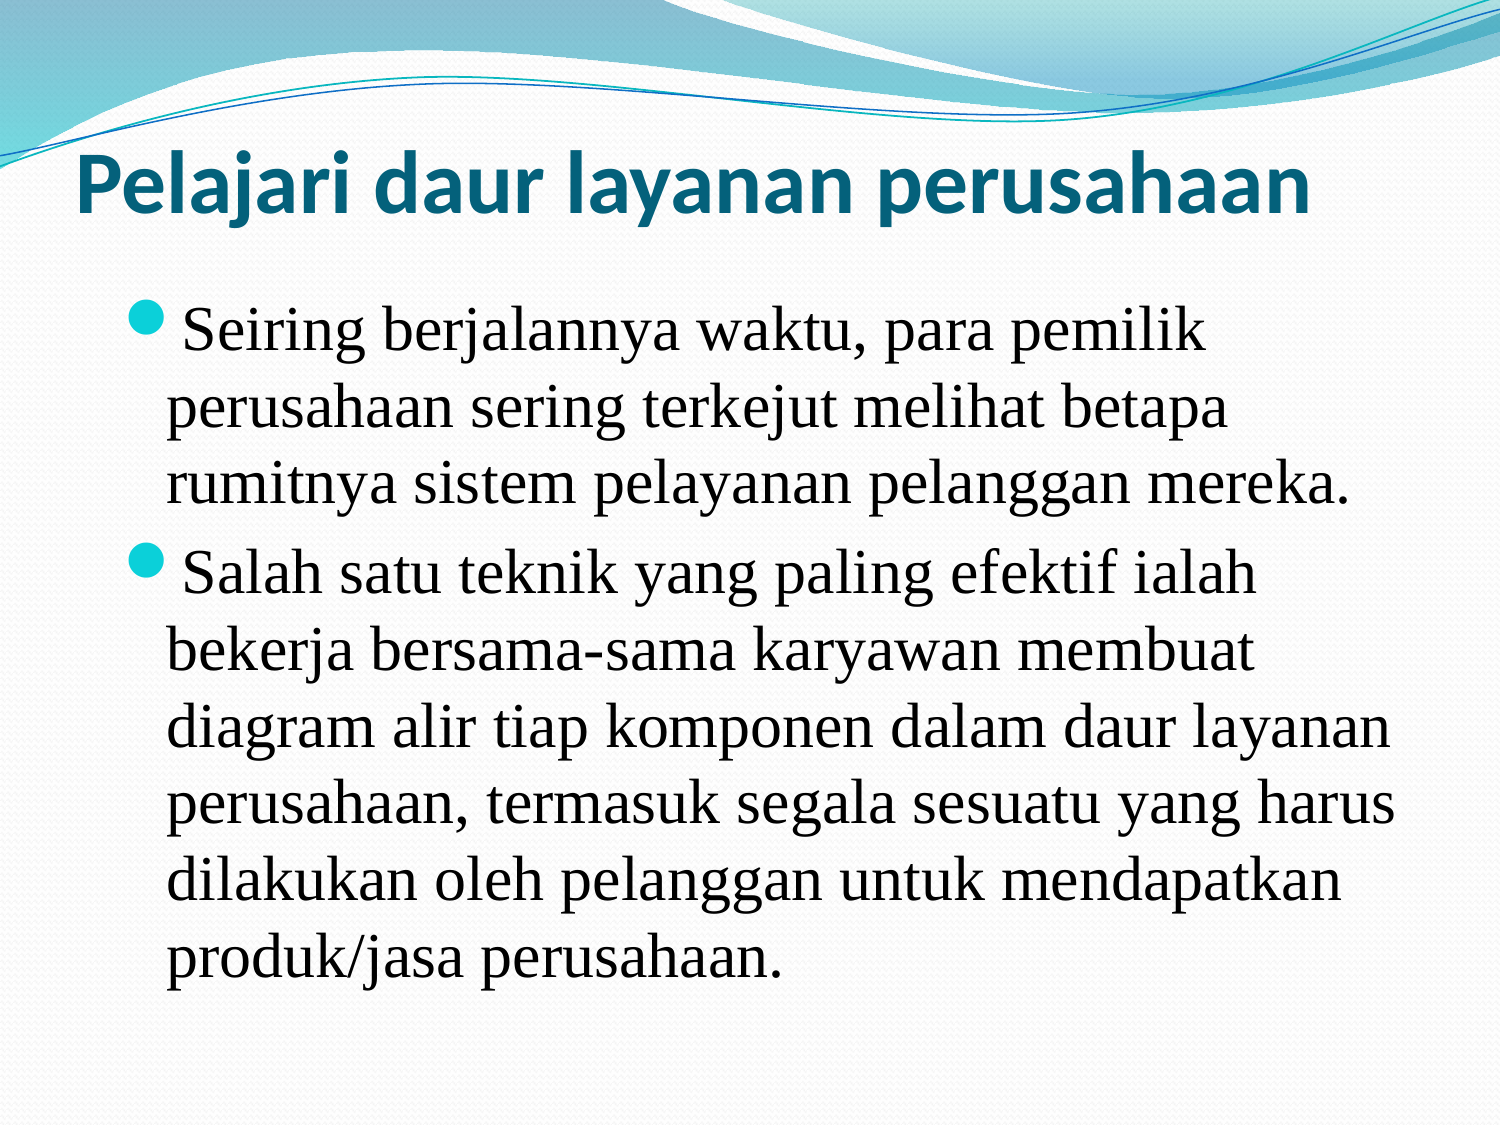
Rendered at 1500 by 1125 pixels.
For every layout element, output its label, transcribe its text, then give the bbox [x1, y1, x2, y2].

title Pelajari daur layanan perusahaan [75, 115, 1425, 232]
list Seiring berjalannya waktu, para pemilik perusahaan sering terkejut melihat betapa rumitnya sistem pelayanan pelanggan mereka. Salah satu teknik yang paling efektif ialah bekerja bersama-sama karyawan membuat diagram alir tiap komponen dalam daur layanan perusahaan, termasuk segala sesuatu yang harus dilakukan oleh pelanggan untuk mendapatkan produk/jasa perusahaan. [108, 278, 1459, 999]
